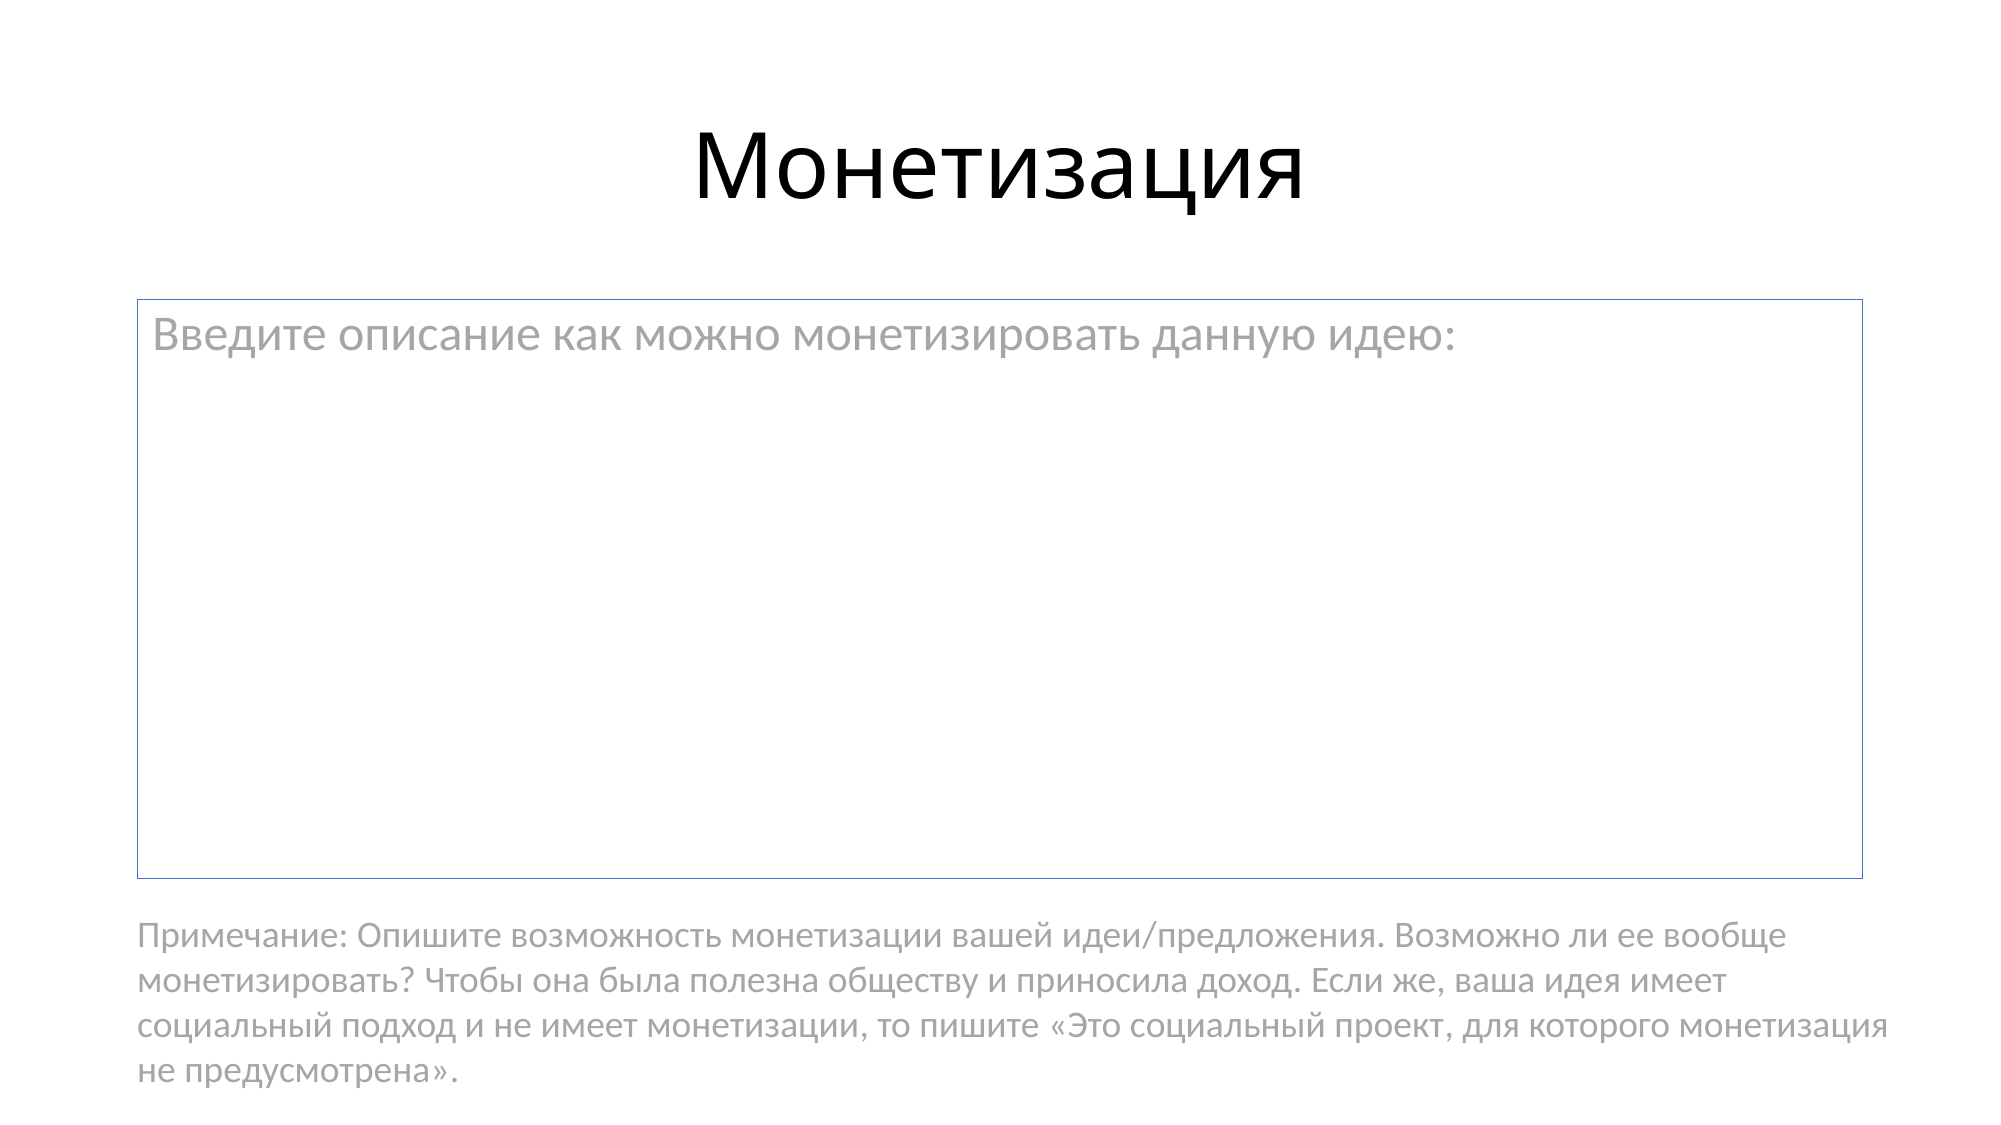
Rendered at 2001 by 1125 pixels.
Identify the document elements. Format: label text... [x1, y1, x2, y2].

list Введите описание как можно монетизировать данную идею: [137, 299, 1863, 879]
title Монетизация [137, 59, 1863, 278]
text_box Примечание: Опишите возможность монетизации вашей идеи/предложения. Возможно ли ее вообще монетизировать? Чтобы она была полезна обществу и приносила доход. Если же, ваша идея имеет социальный подход и не имеет монетизации, то пишите «Это социальный проект, для которого монетизация не предусмотрена». [122, 902, 1924, 1098]
